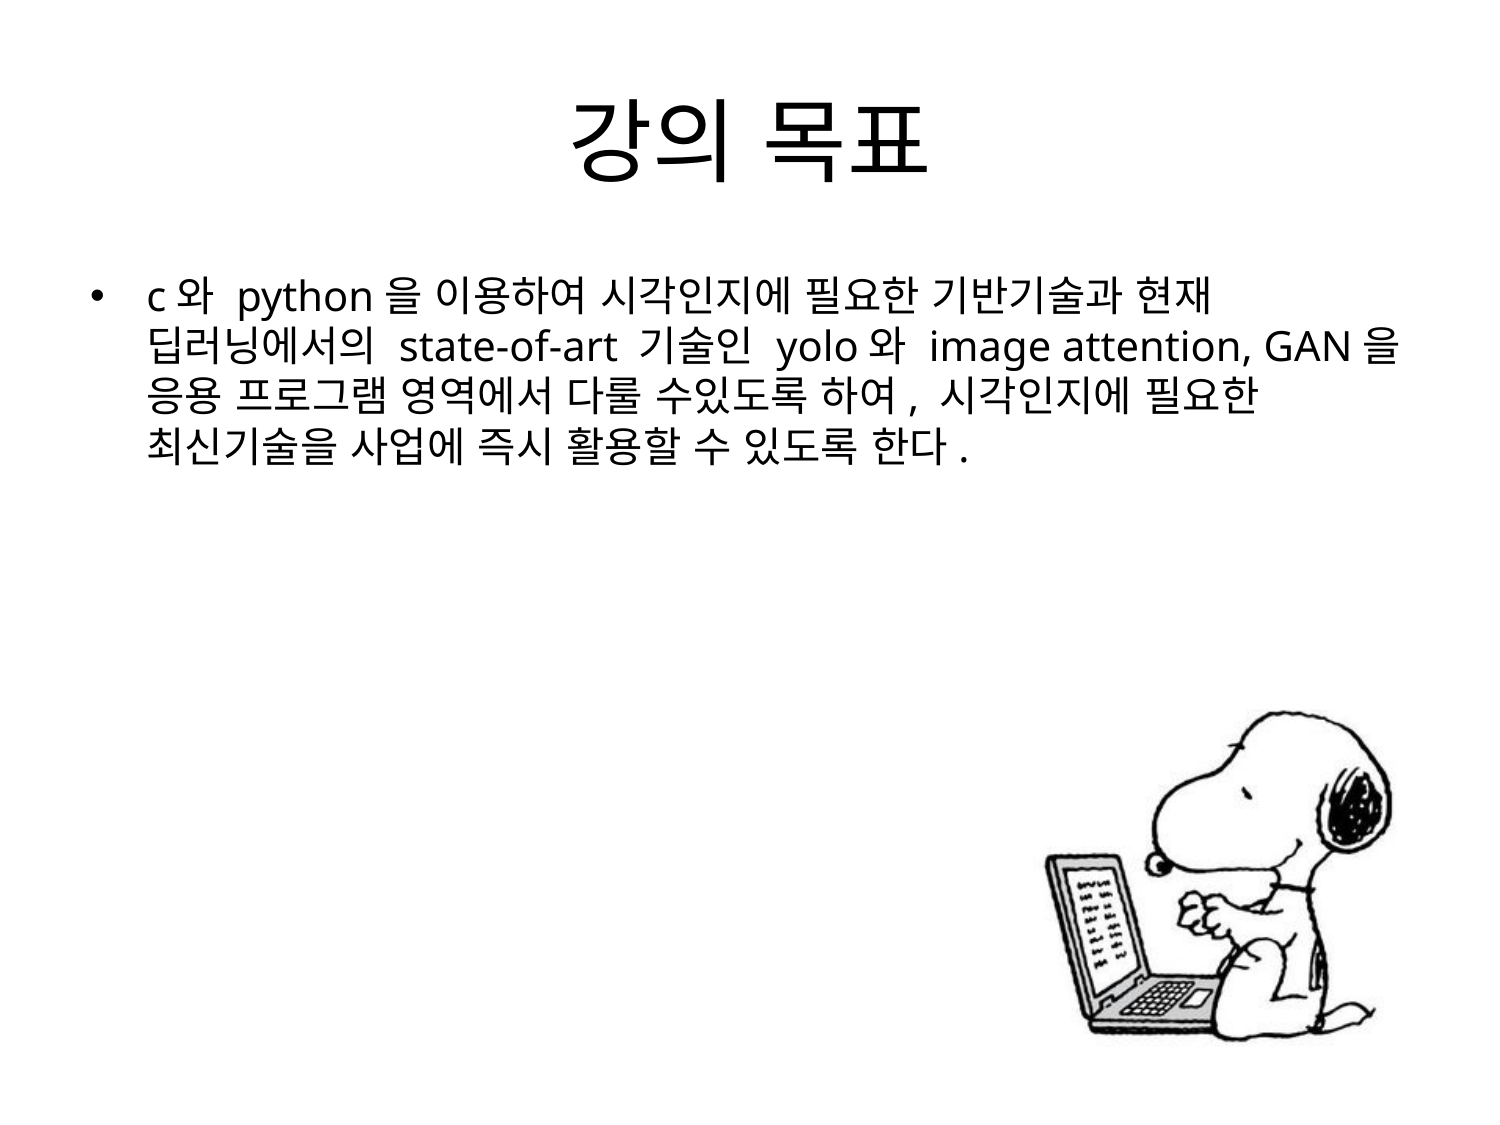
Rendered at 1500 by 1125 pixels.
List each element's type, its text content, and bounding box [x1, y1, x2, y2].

title 강의 목표 [75, 45, 1425, 233]
list c와 python을 이용하여 시각인지에 필요한 기반기술과 현재 딥러닝에서의 state-of-art 기술인 yolo와 image attention, GAN을 응용 프로그램 영역에서 다룰 수있도록 하여, 시각인지에 필요한 최신기술을 사업에 즉시 활용할 수 있도록 한다. [75, 262, 1425, 1005]
picture [1033, 709, 1403, 1048]
